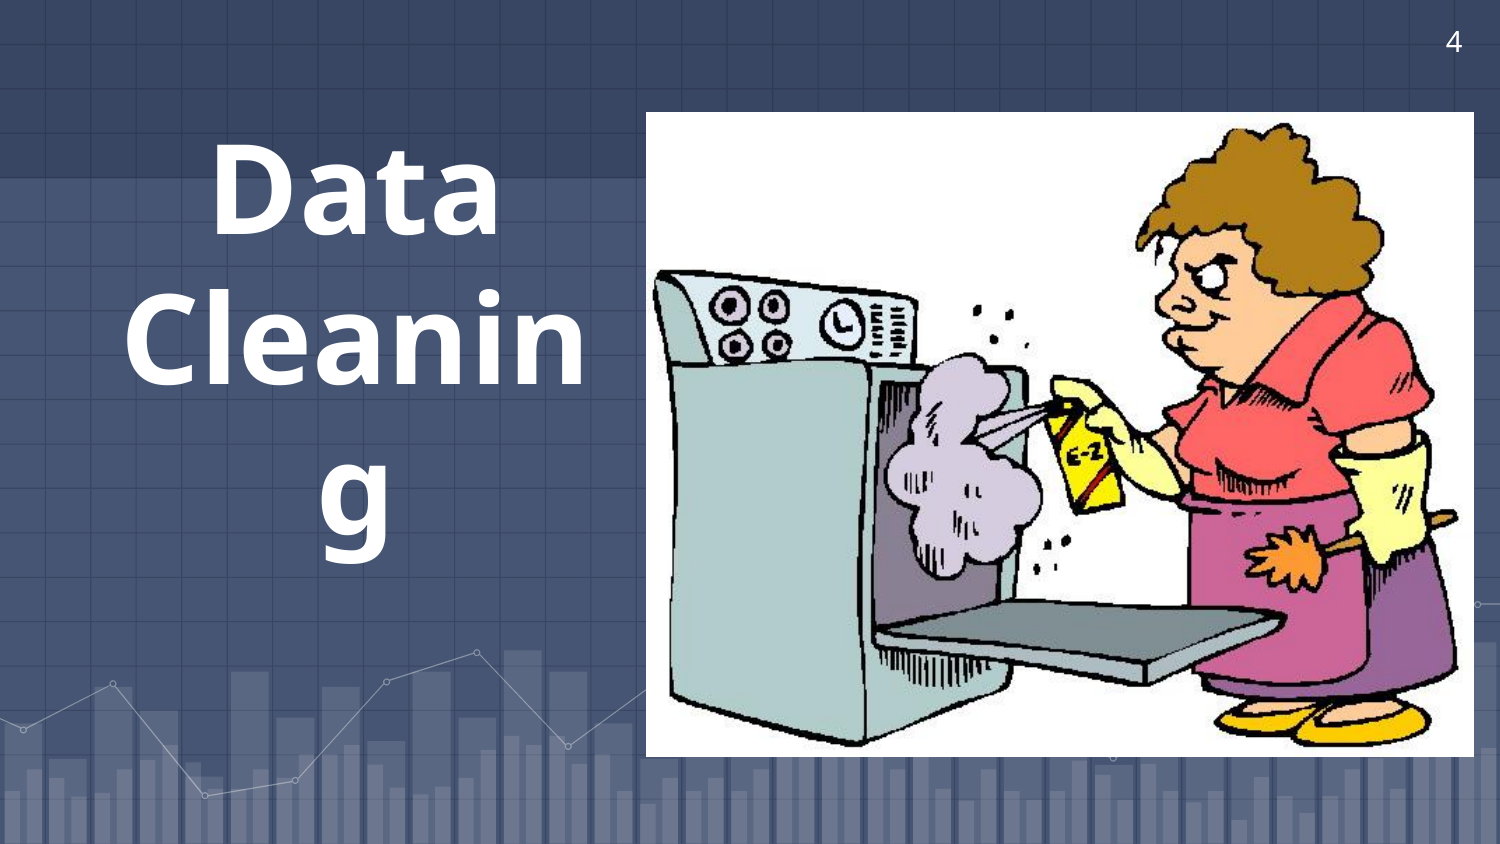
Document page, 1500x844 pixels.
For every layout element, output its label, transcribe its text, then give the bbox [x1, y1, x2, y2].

title Data Cleaning [87, 269, 624, 575]
slide_number 4 [1408, 0, 1500, 88]
picture [646, 112, 1474, 757]
